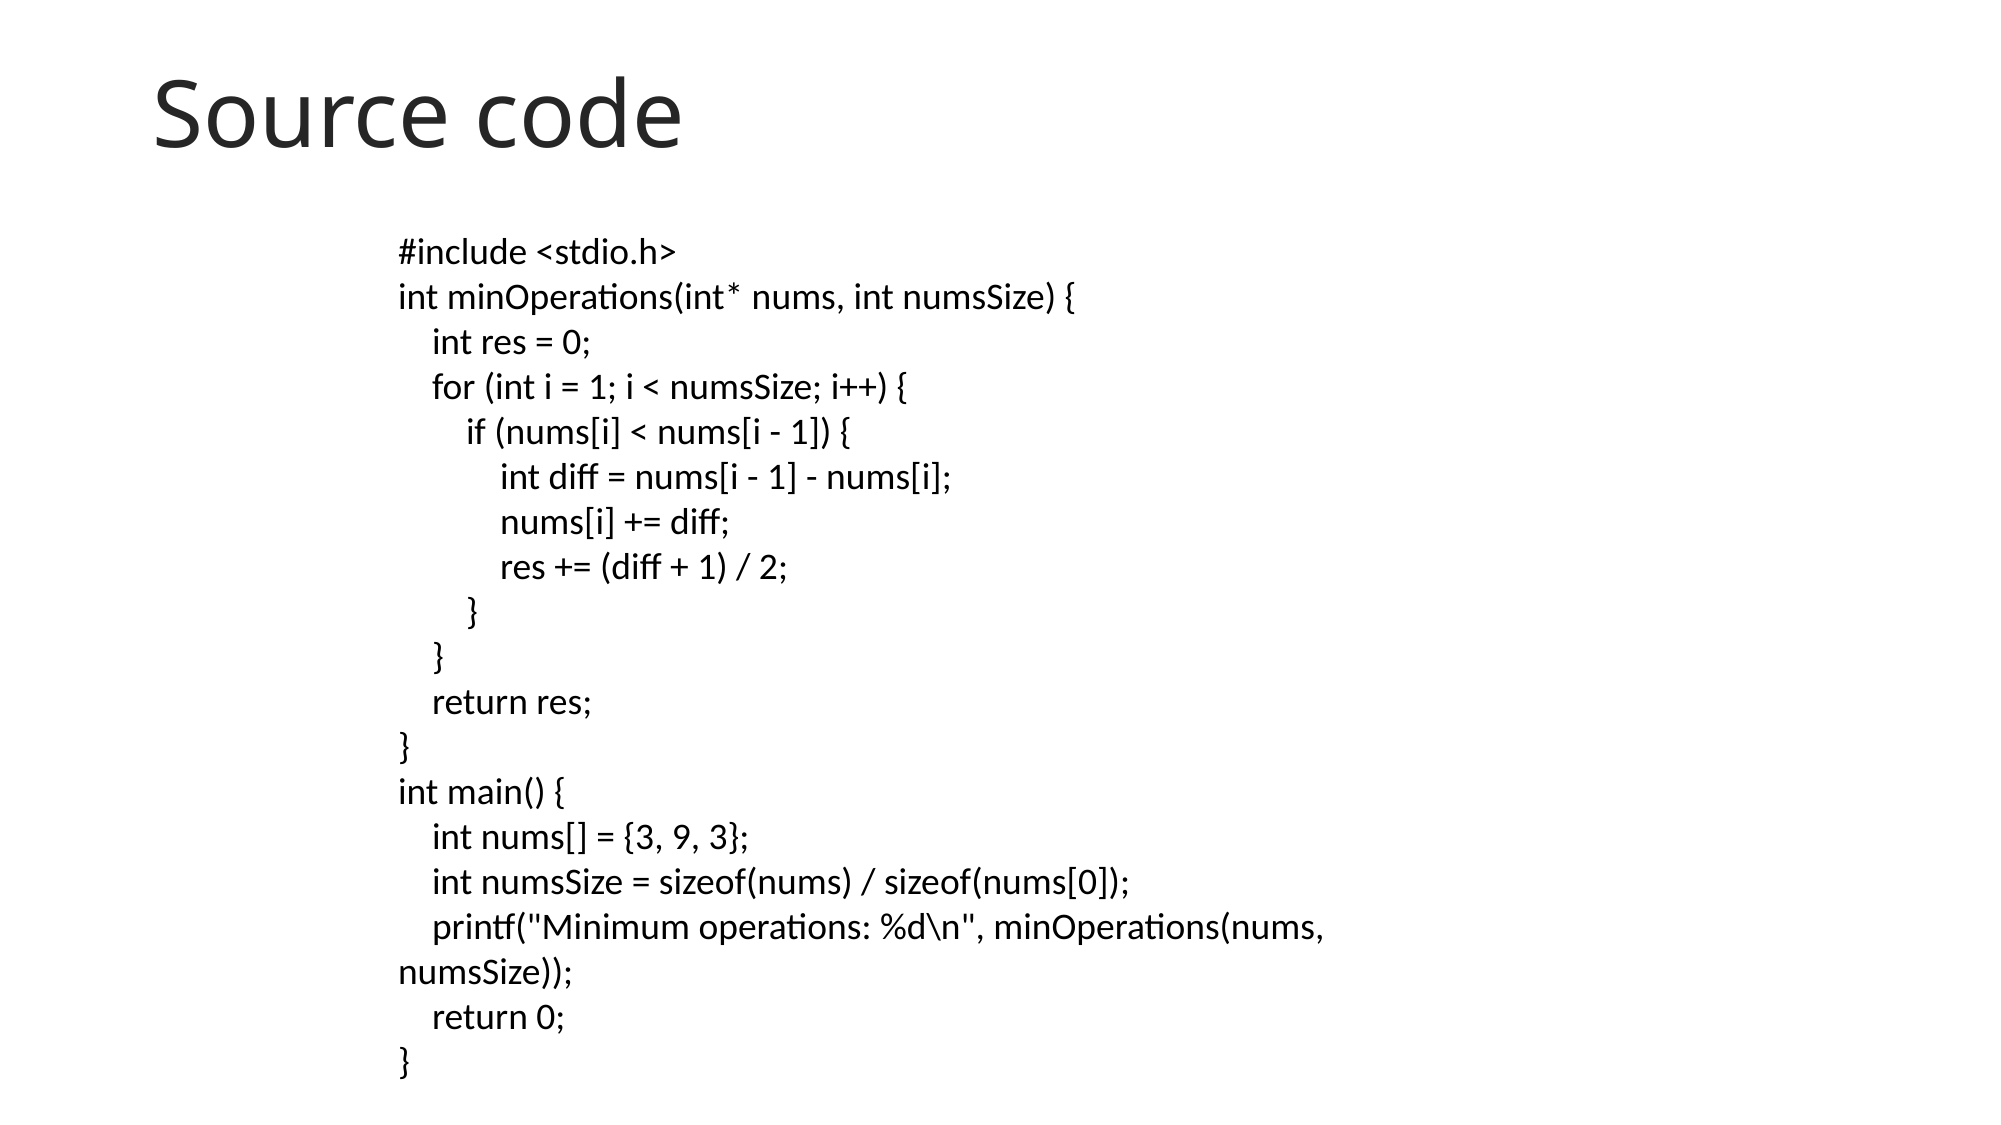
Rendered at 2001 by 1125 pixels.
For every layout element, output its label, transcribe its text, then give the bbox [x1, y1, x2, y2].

title Source code [137, 59, 1865, 176]
text_box #include <stdio.h> int minOperations(int* nums, int numsSize) { int res = 0; for (int i = 1; i < numsSize; i++) { if (nums[i] < nums[i - 1]) { int diff = nums[i - 1] - nums[i]; nums[i] += diff; res += (diff + 1) / 2; } } return res; } int main() { int nums[] = {3, 9, 3}; int numsSize = sizeof(nums) / sizeof(nums[0]); printf("Minimum operations: %d\n", minOperations(nums, numsSize)); return 0; } [383, 219, 1490, 1089]
